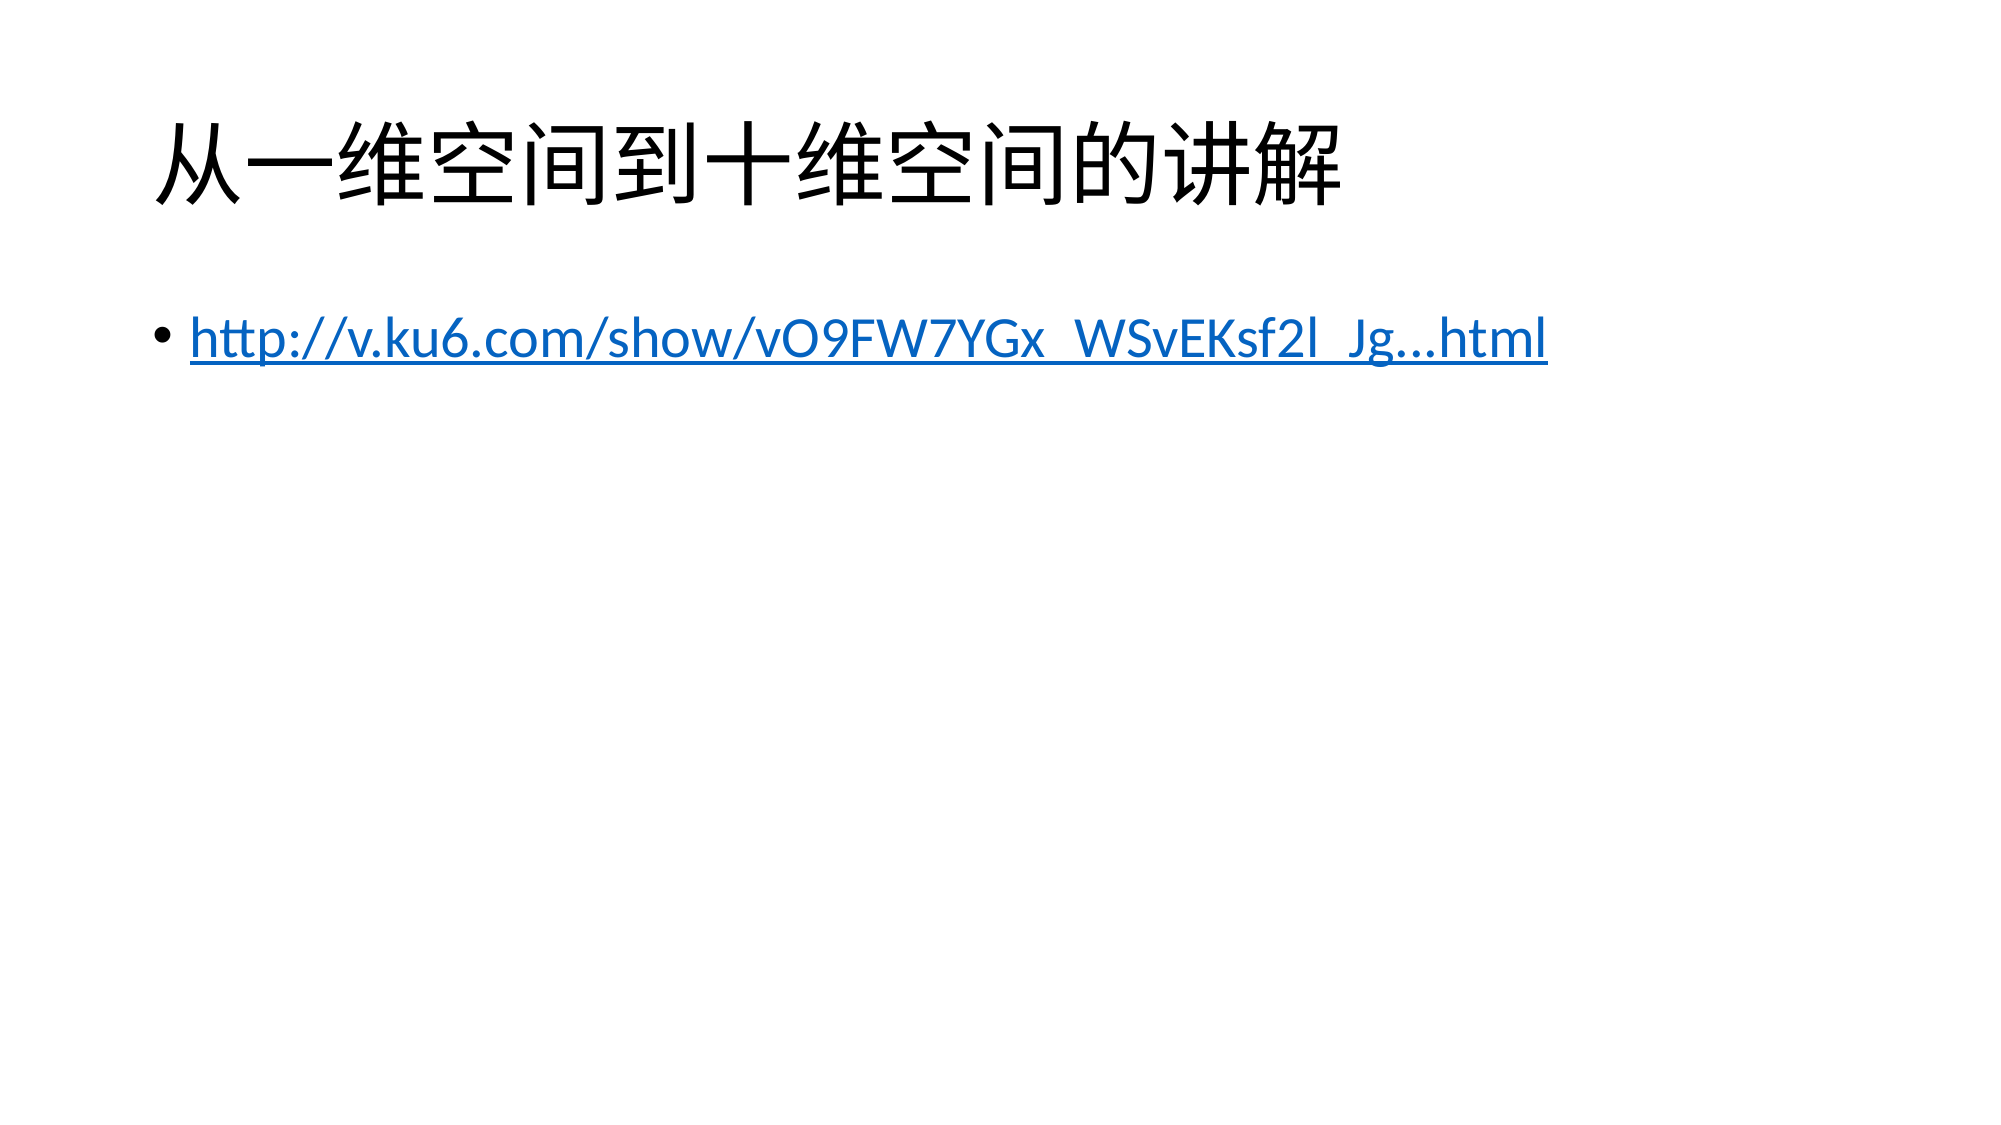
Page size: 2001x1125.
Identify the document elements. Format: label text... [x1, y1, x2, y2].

list http://v.ku6.com/show/vO9FW7YGx_WSvEKsf2l_Jg...html [137, 299, 1863, 1014]
title 从一维空间到十维空间的讲解 [137, 59, 1863, 278]
